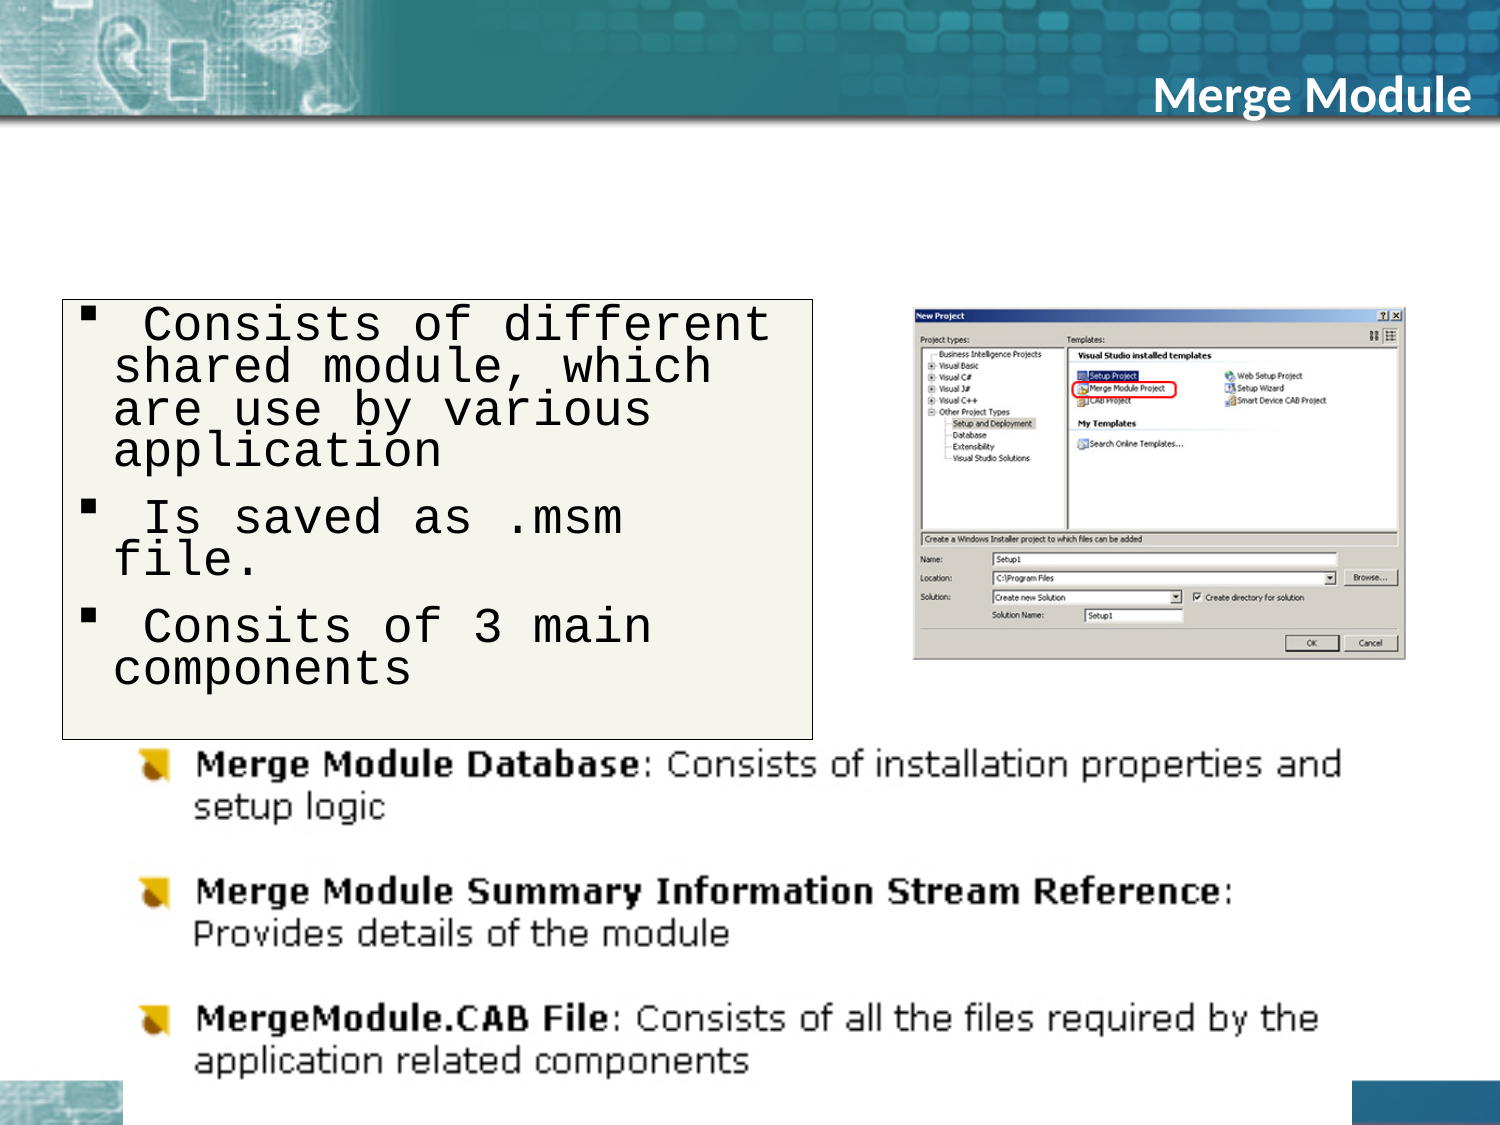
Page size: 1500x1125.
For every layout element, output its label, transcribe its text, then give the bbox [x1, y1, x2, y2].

title Merge Module [137, 57, 1488, 125]
picture [0, 0, 1500, 1125]
text_box Consists of different shared module, which are use by various application Is saved as .msm file. Consits of 3 main components [62, 299, 813, 740]
